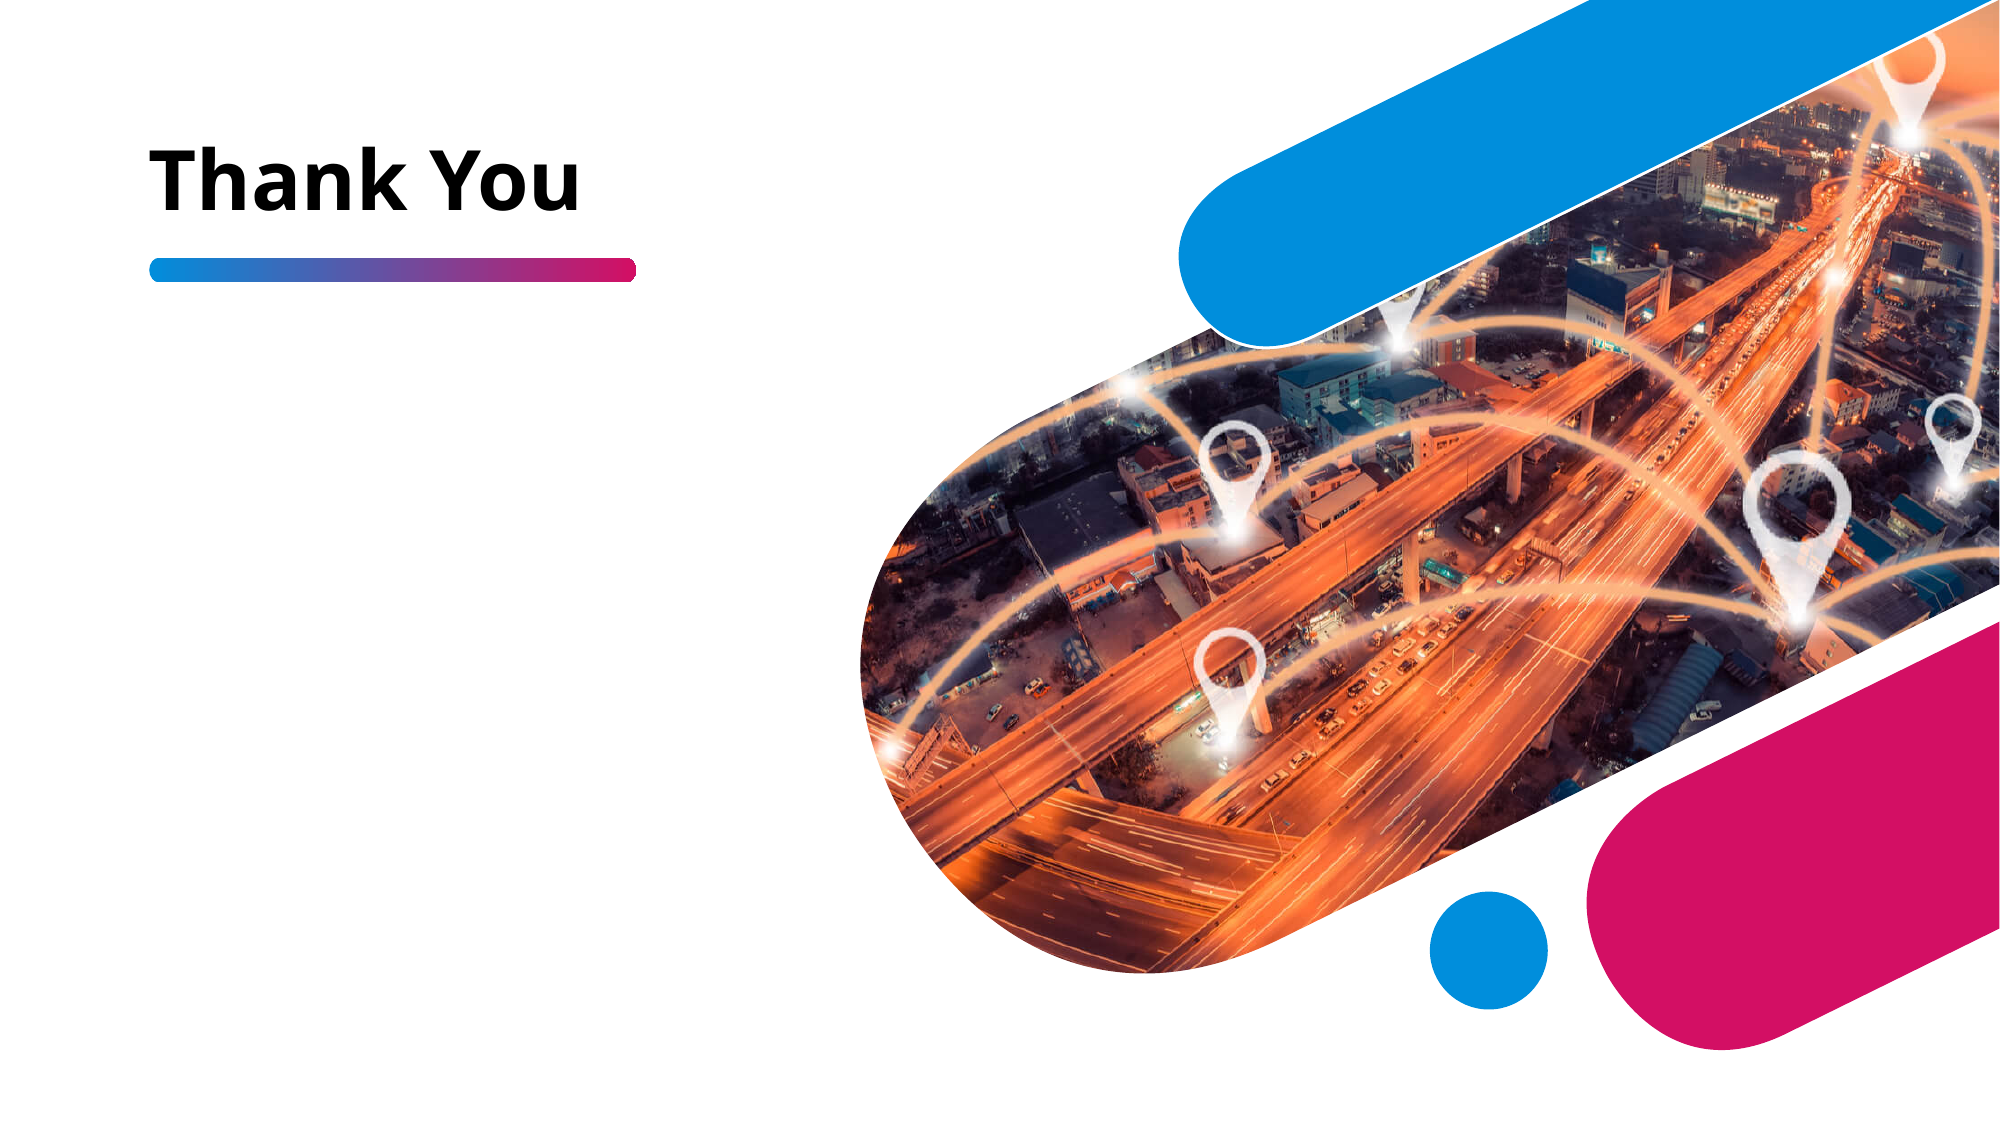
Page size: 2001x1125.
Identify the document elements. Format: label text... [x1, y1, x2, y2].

title Thank You [133, 74, 860, 292]
picture [860, 0, 2000, 974]
